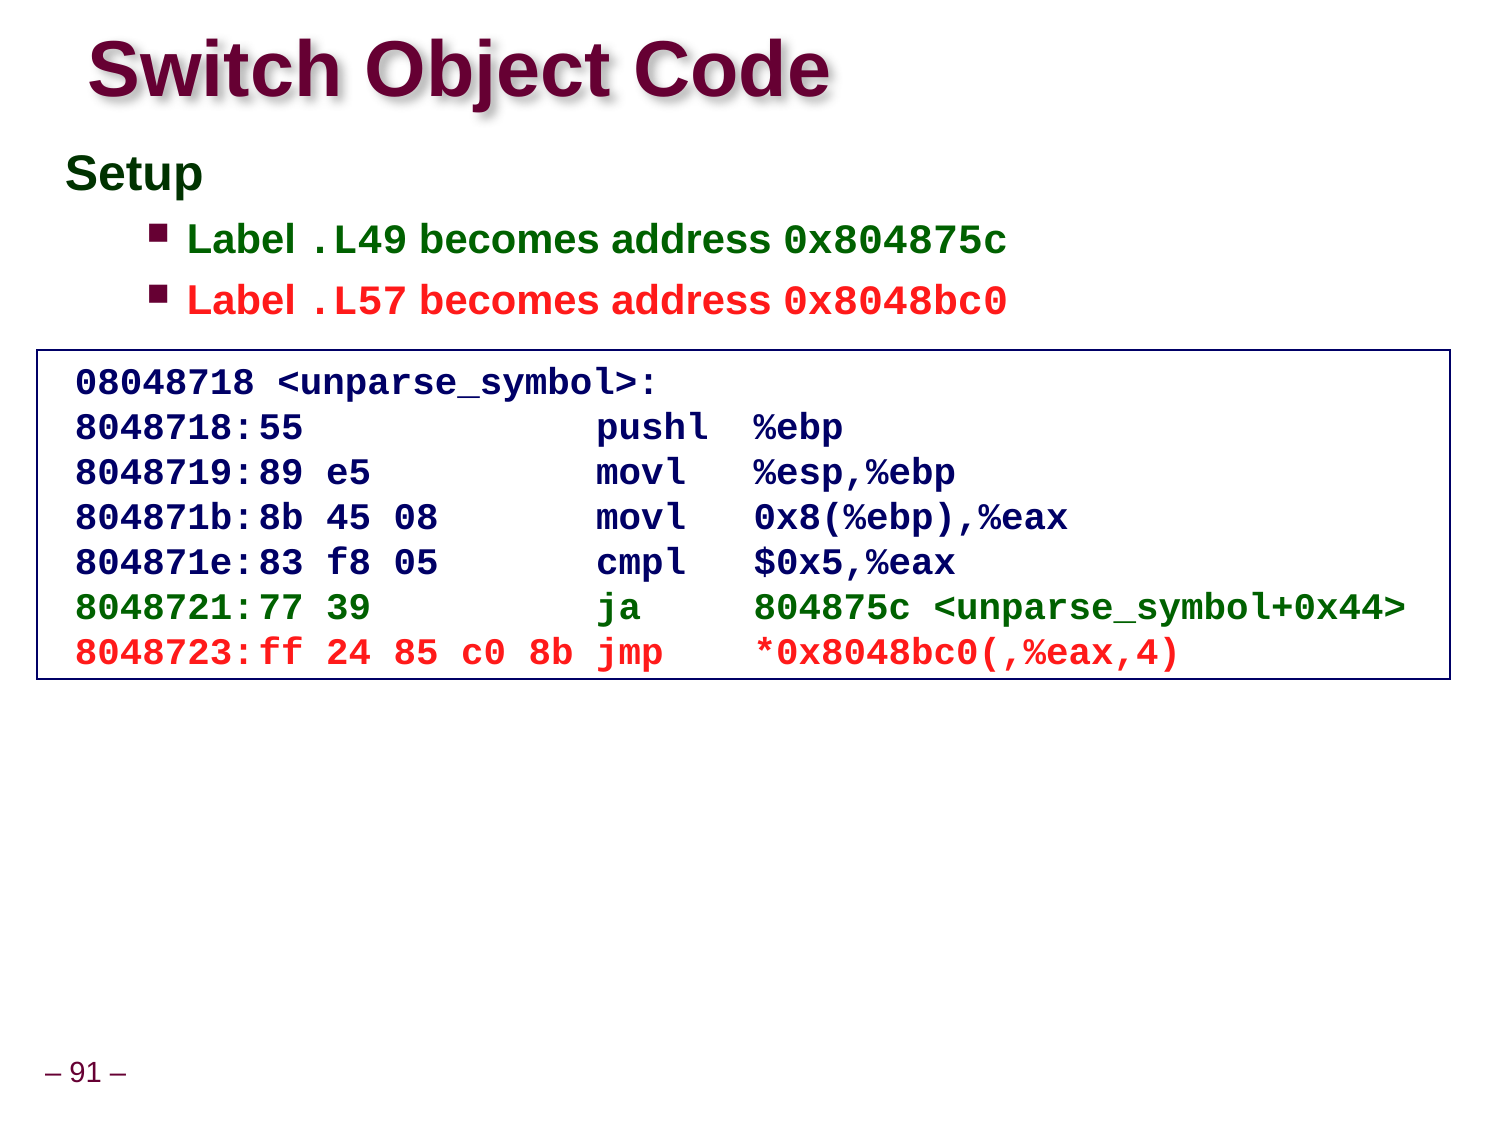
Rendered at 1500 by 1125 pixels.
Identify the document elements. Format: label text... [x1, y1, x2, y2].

title Switch Object Code [87, 24, 982, 120]
text_box 08048718 <unparse_symbol>: 8048718: 55 pushl %ebp 8048719: 89 e5 movl %esp,%ebp 804871b: 8b 45 08 movl 0x8(%ebp),%eax 804871e: 83 f8 05 cmpl $0x5,%eax 8048721: 77 39 ja 804875c <unparse_symbol+0x44> 8048723: ff 24 85 c0 8b jmp *0x8048bc0(,%eax,4) [37, 349, 1450, 680]
list Setup Label .L49 becomes address 0x804875c Label .L57 becomes address 0x8048bc0 [49, 137, 1405, 349]
